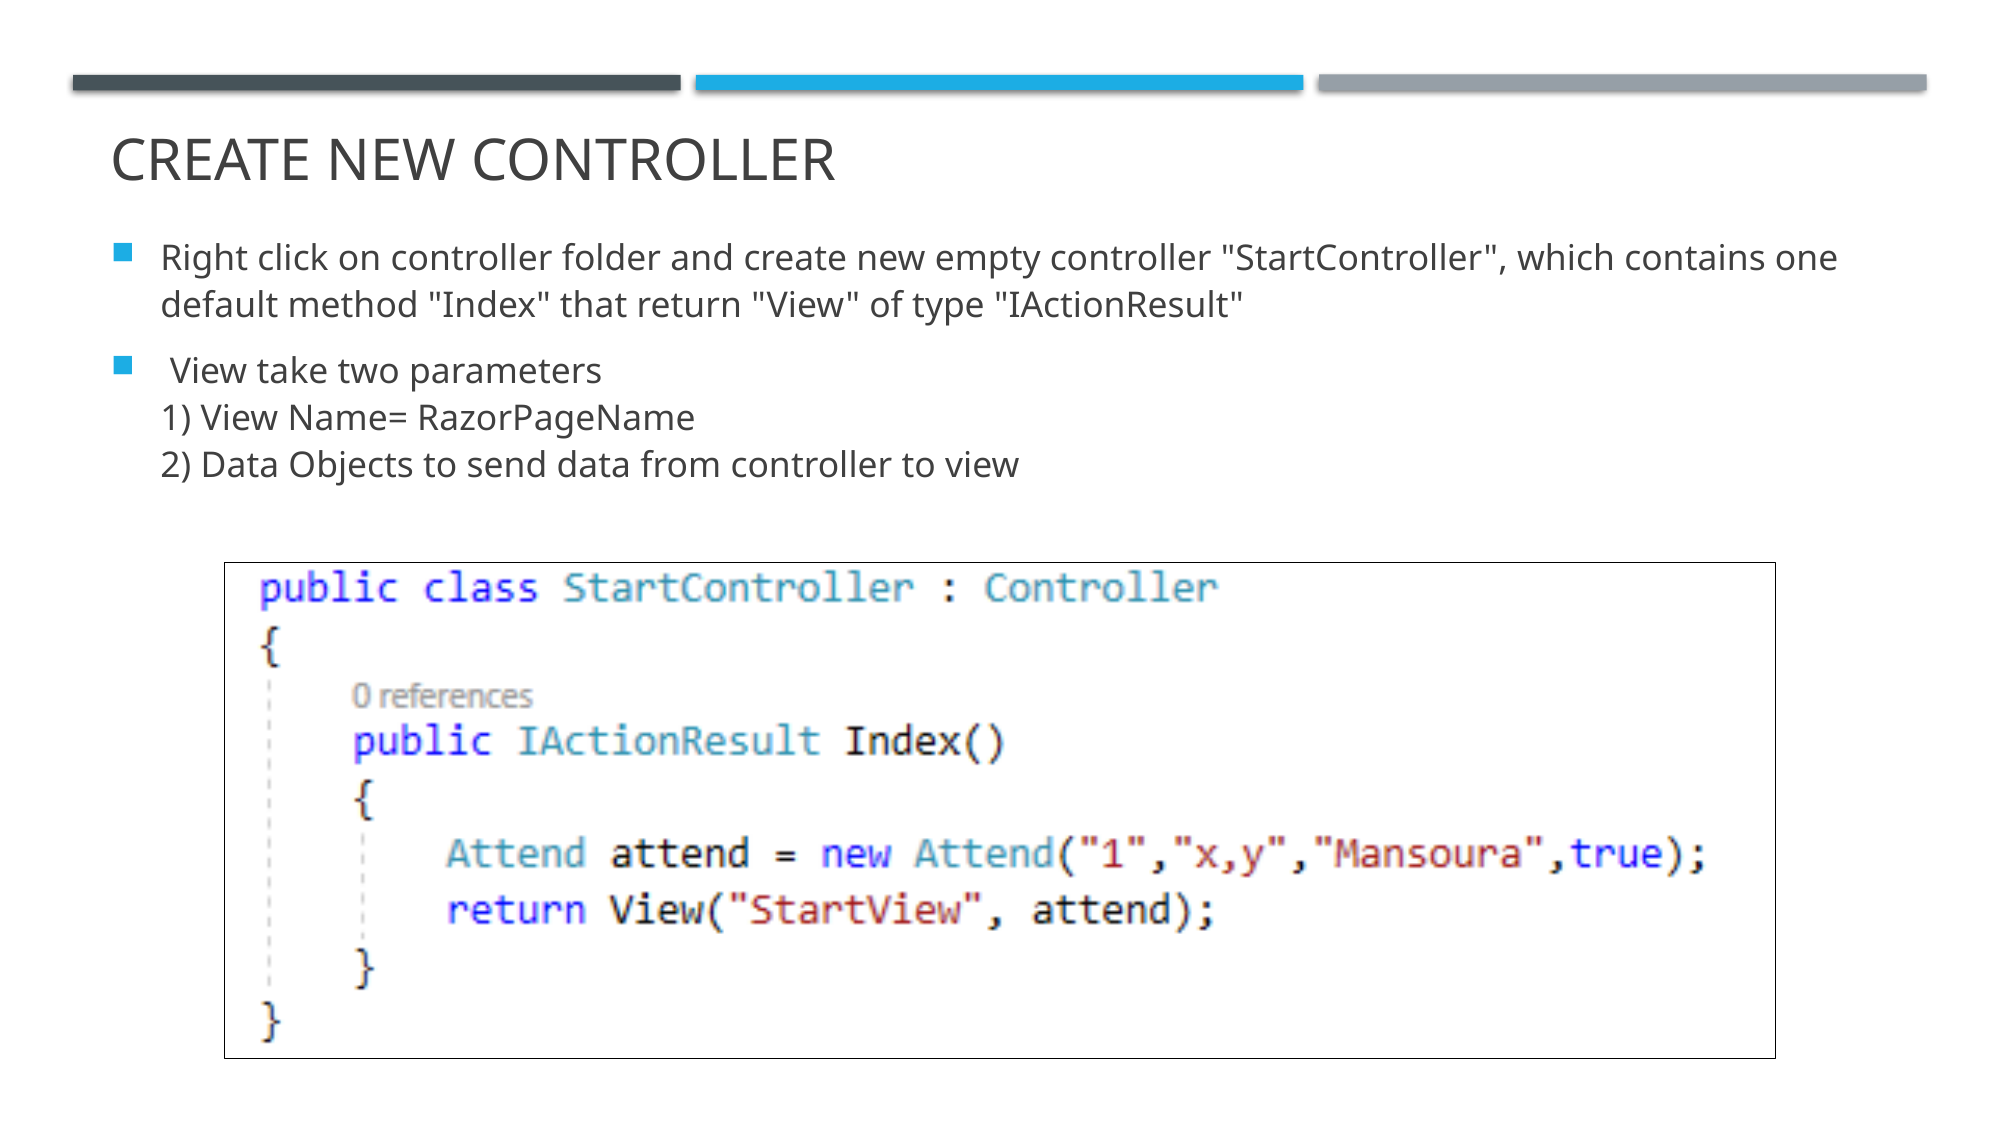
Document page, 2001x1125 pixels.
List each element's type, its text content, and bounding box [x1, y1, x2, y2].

title Create New Controller [95, 115, 1905, 200]
list Right click on controller folder and create new empty controller "StartController", which contains one default method "Index" that return "View" of type "IActionResult" View take two parameters 1) View Name= RazorPageName 2) Data Objects to send data from controller to view [95, 223, 1905, 981]
picture [224, 561, 1776, 1059]
